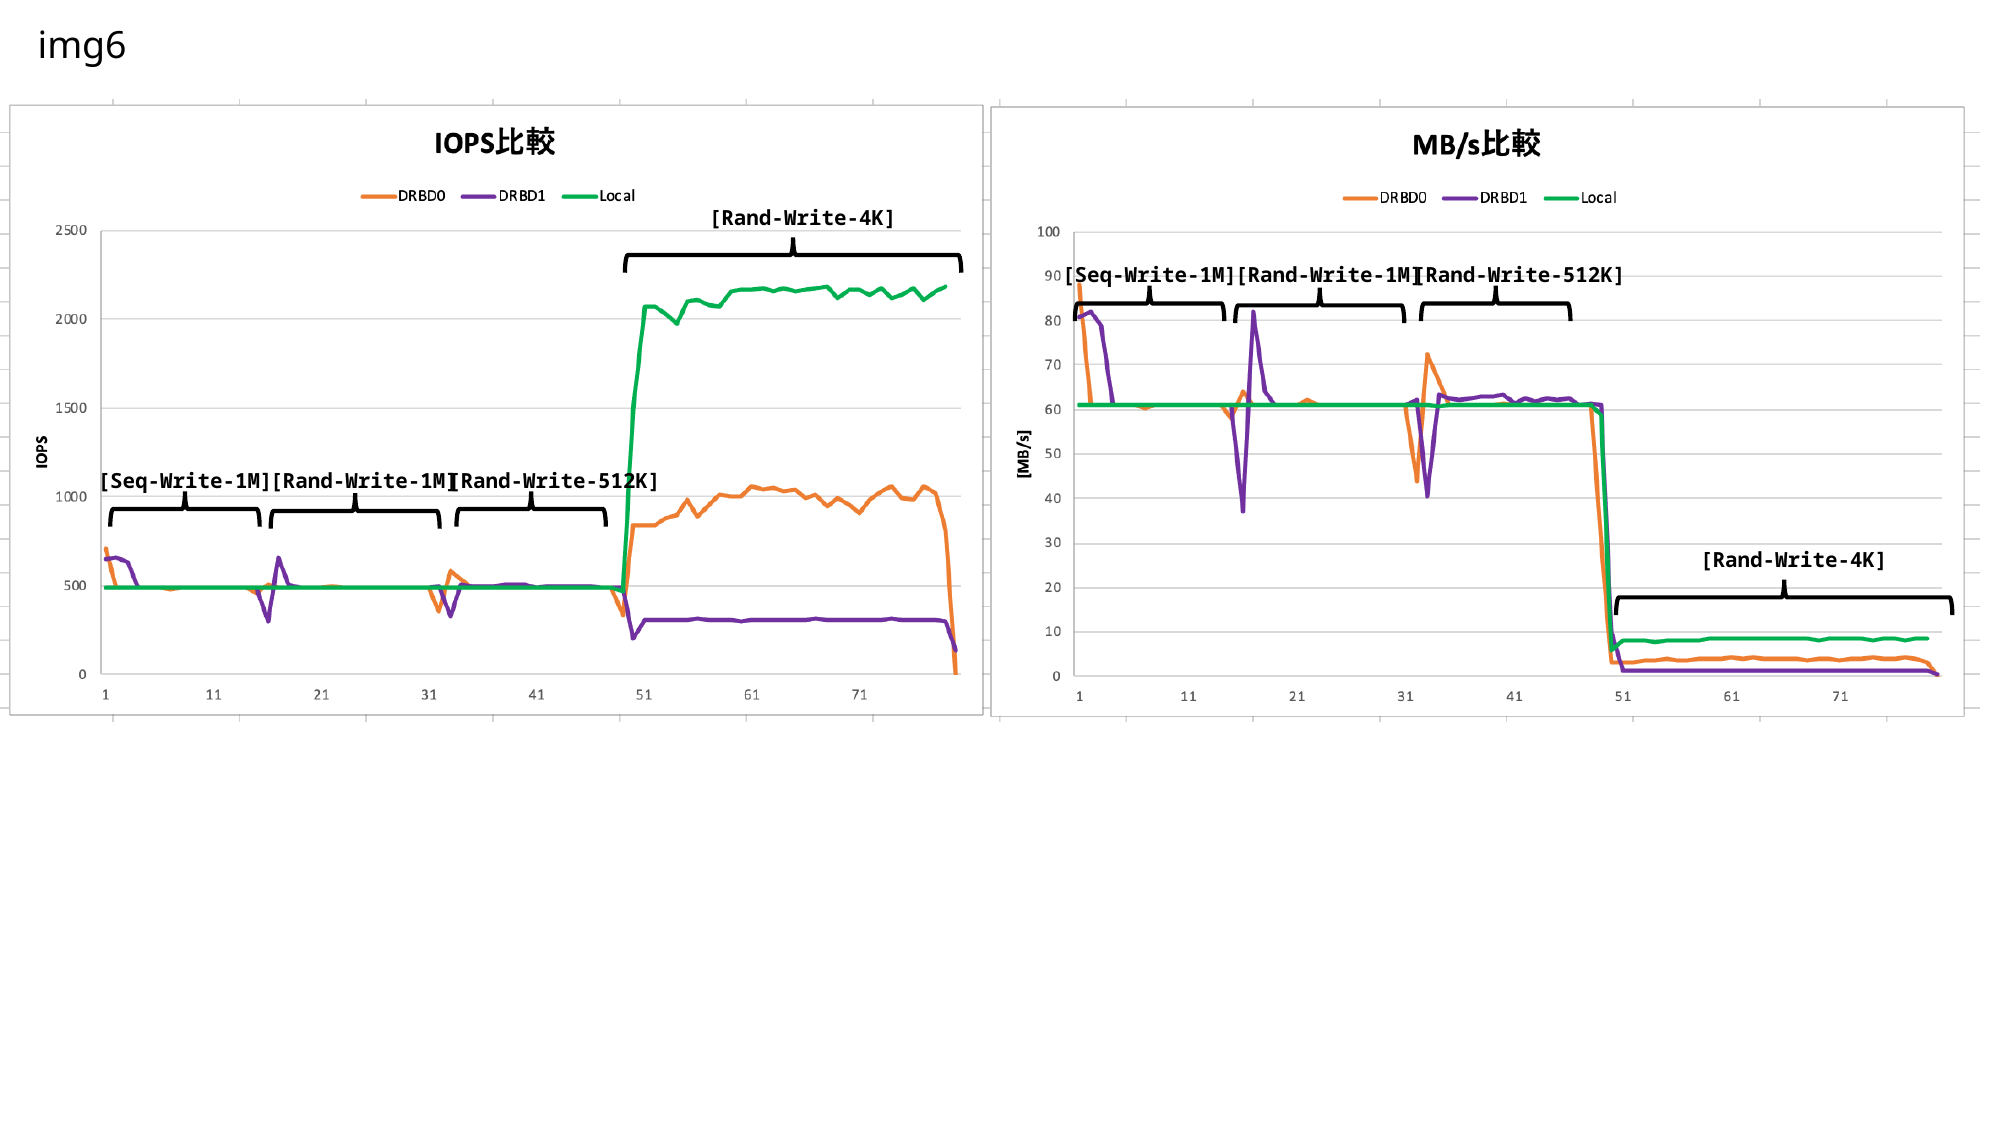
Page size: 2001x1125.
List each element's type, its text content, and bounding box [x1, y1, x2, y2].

picture [0, 99, 1980, 722]
text_box img6 [22, 13, 466, 74]
